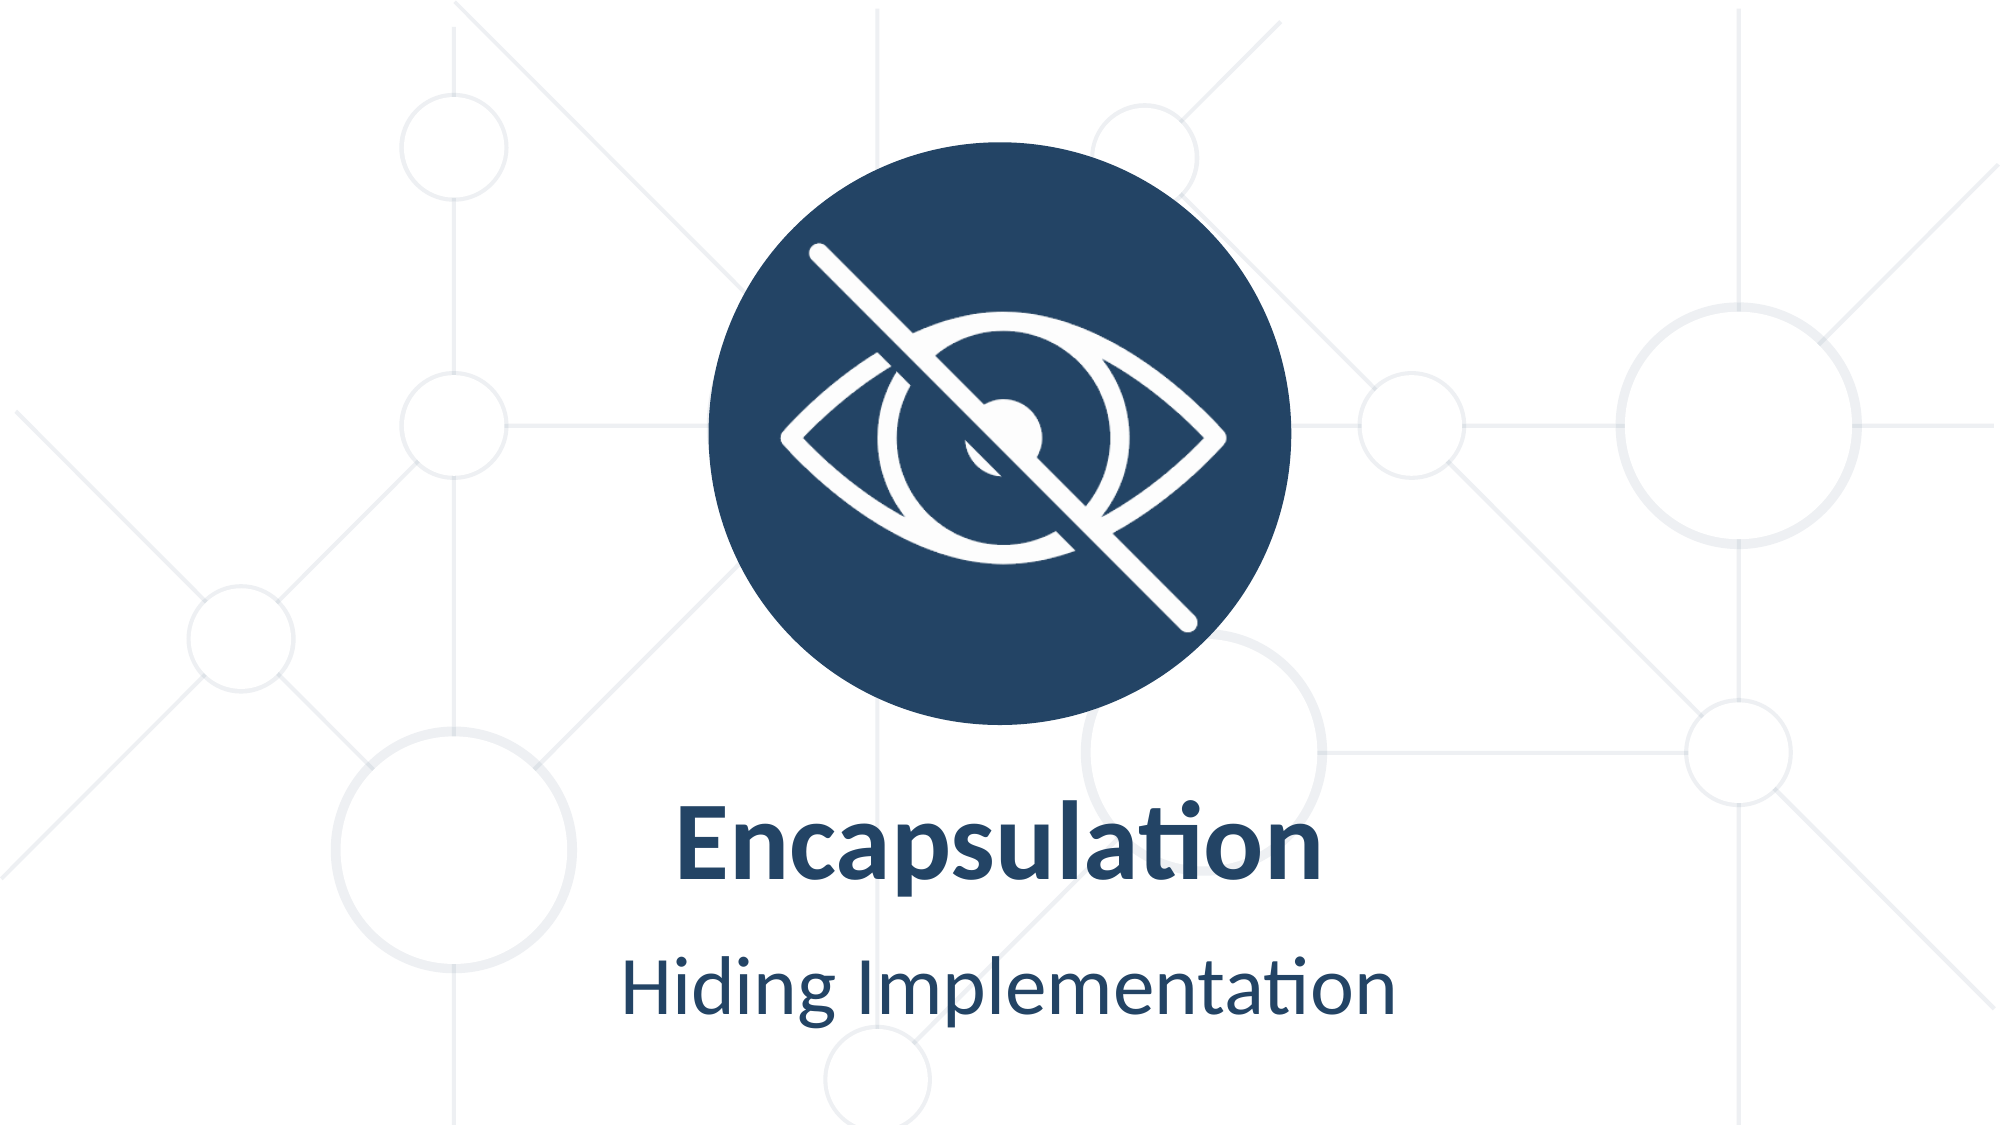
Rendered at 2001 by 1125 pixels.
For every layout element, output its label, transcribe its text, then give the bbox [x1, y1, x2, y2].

subtitle Hiding Implementation [100, 916, 1900, 1043]
title Encapsulation [100, 771, 1900, 898]
picture [761, 195, 1251, 685]
